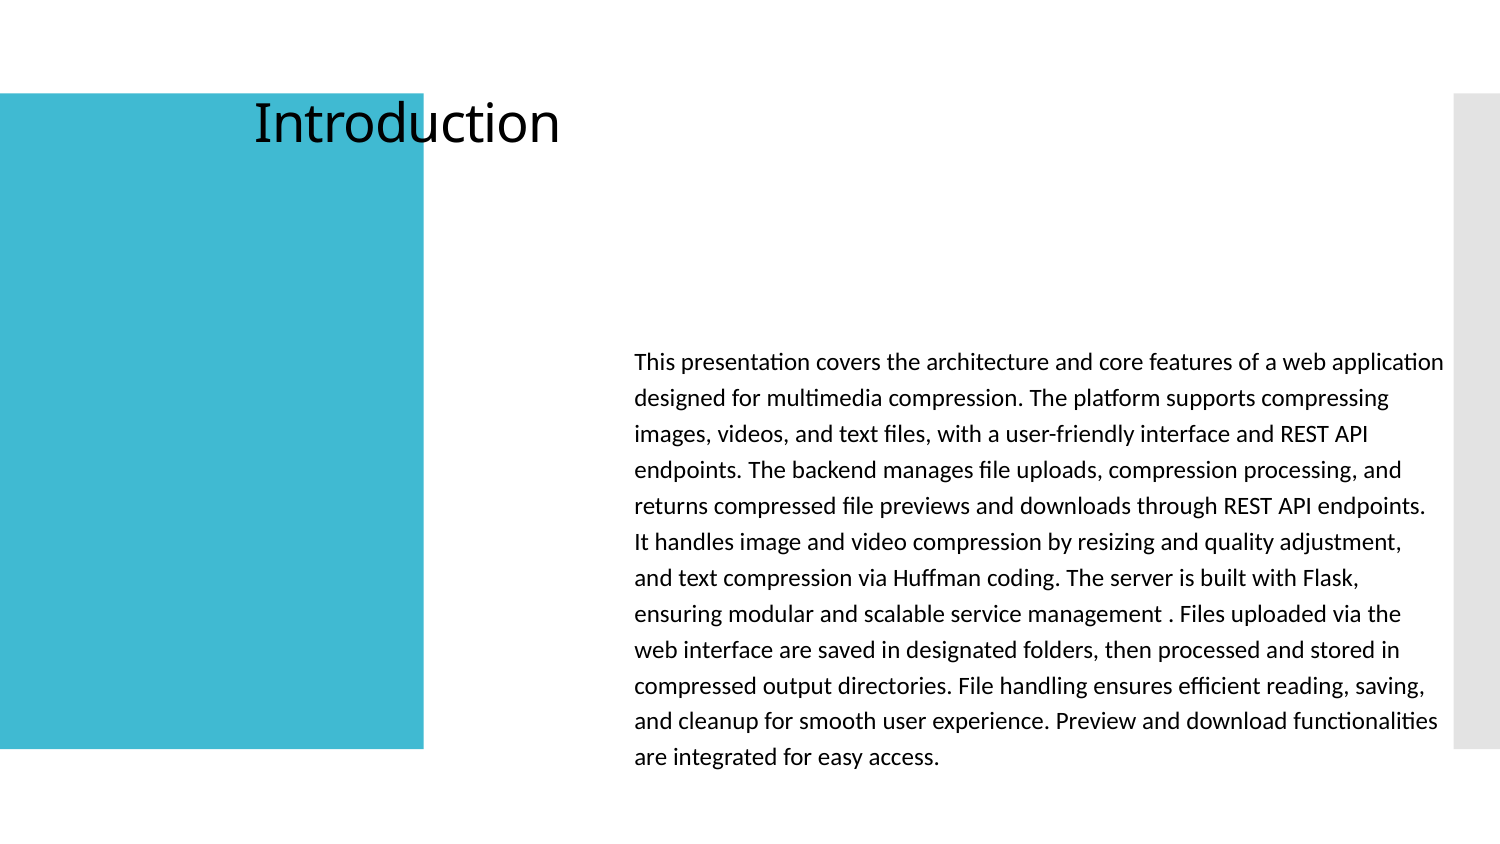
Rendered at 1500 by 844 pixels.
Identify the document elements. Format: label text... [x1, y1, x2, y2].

list This presentation covers the architecture and core features of a web application designed for multimedia compression. The platform supports compressing images, videos, and text files, with a user-friendly interface and REST API endpoints. The backend manages file uploads, compression processing, and returns compressed file previews and downloads through REST API endpoints. It handles image and video compression by resizing and quality adjustment, and text compression via Huffman coding. The server is built with Flask, ensuring modular and scalable service management . Files uploaded via the web interface are saved in designated folders, then processed and stored in compressed output directories. File handling ensures efficient reading, saving, and cleanup for smooth user experience. Preview and download functionalities are integrated for easy access. [596, 324, 1463, 811]
title Introduction [239, 73, 1383, 294]
